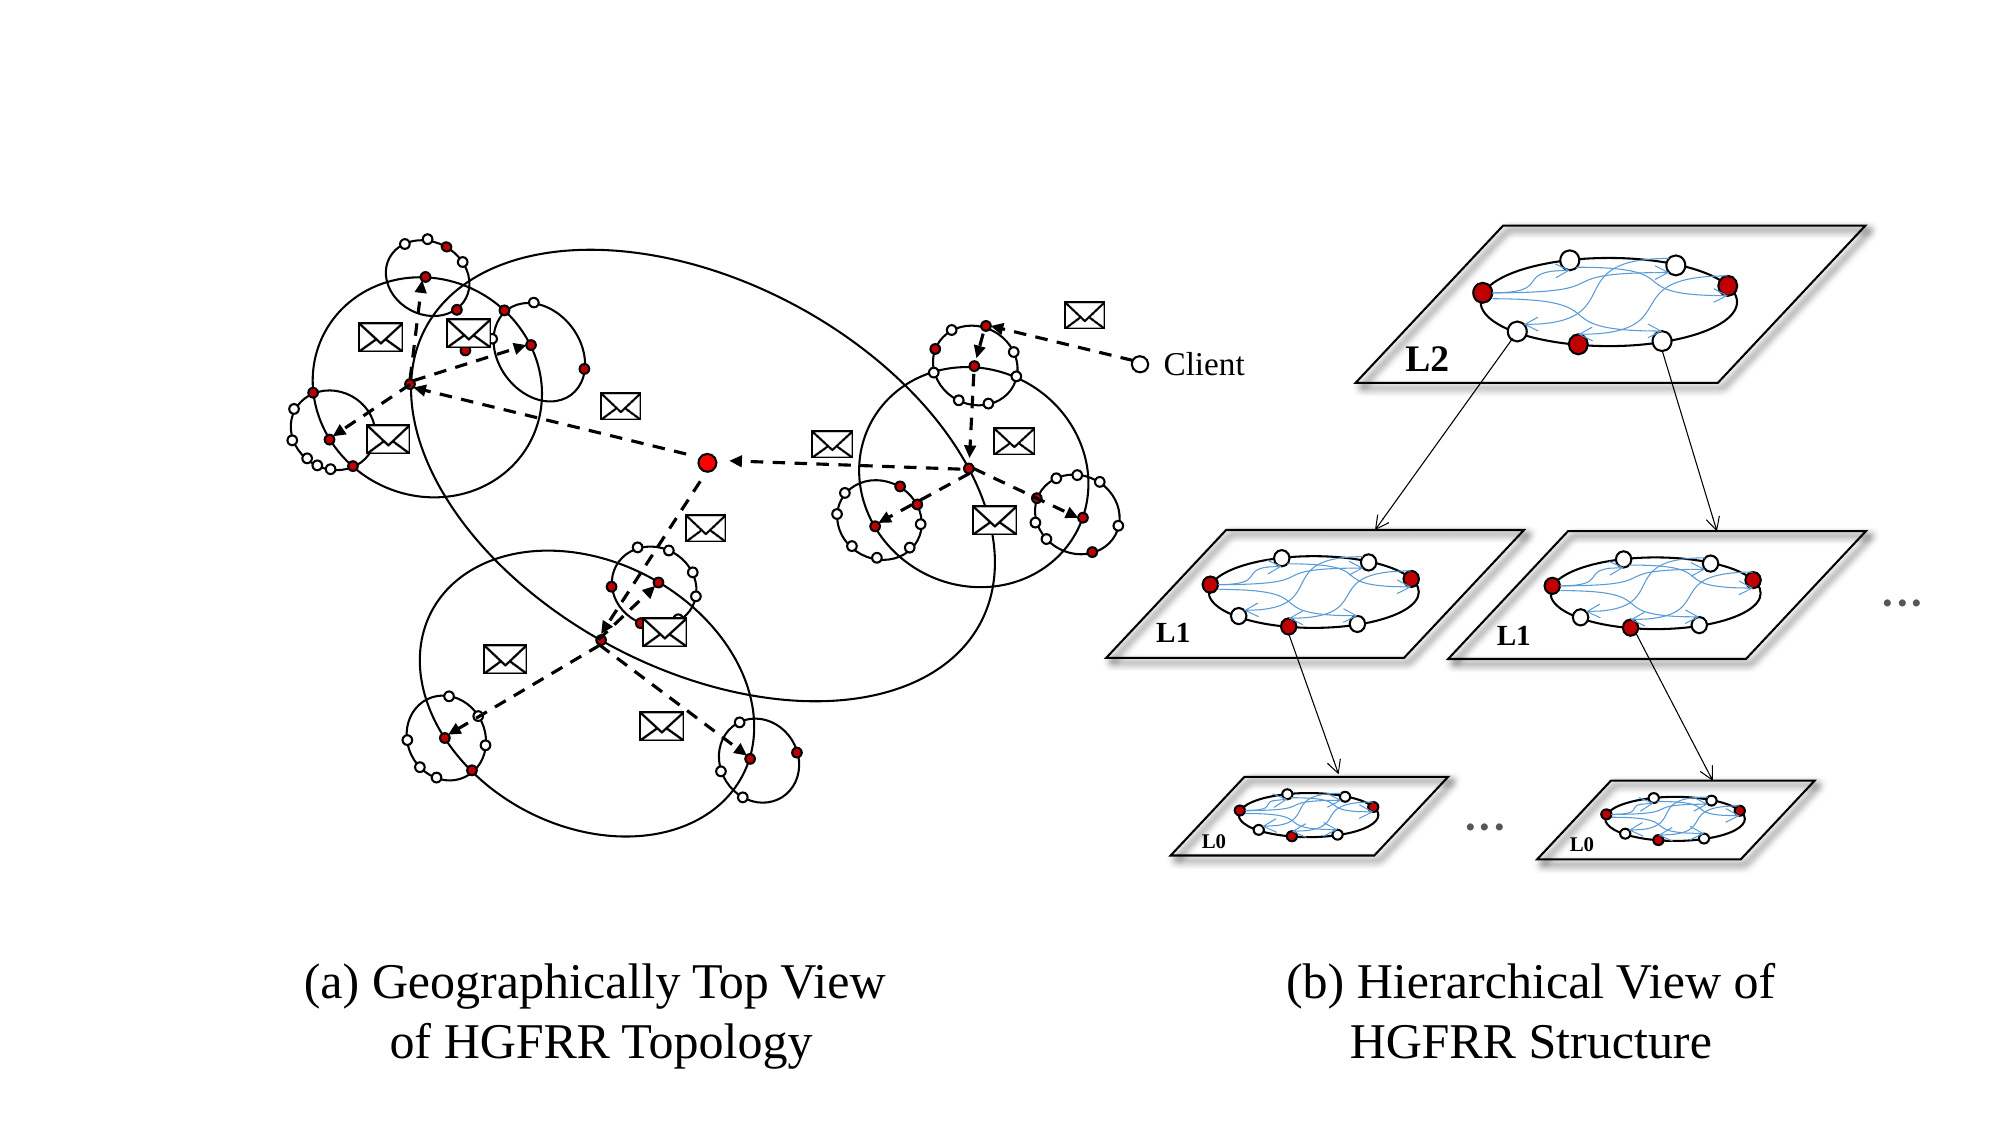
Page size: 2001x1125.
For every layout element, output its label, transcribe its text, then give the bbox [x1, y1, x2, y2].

text_box [421, 233, 434, 246]
text_box [744, 752, 757, 765]
text_box [980, 320, 992, 332]
picture [1064, 301, 1106, 329]
text_box [1093, 475, 1106, 488]
text_box [914, 523, 927, 531]
text_box [1029, 518, 1042, 529]
text_box [401, 734, 414, 747]
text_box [976, 333, 984, 358]
text_box [405, 694, 487, 782]
text_box [899, 474, 1063, 589]
text_box [869, 520, 882, 533]
text_box [450, 303, 463, 316]
text_box [903, 541, 916, 554]
text_box [423, 287, 500, 345]
text_box [945, 324, 958, 336]
text_box [301, 452, 314, 465]
text_box [697, 452, 718, 473]
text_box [598, 585, 656, 640]
text_box [527, 296, 540, 309]
text_box [384, 239, 471, 318]
text_box [932, 324, 1019, 407]
text_box [595, 635, 608, 644]
picture [993, 427, 1035, 455]
text_box [831, 508, 843, 520]
text_box [398, 238, 411, 250]
text_box [1040, 533, 1053, 546]
picture [365, 424, 410, 454]
text_box [311, 459, 324, 472]
text_box [286, 434, 299, 447]
text_box [962, 462, 975, 474]
text_box [430, 771, 443, 784]
picture [358, 322, 403, 352]
text_box [413, 761, 426, 774]
text_box [289, 389, 371, 472]
text_box [578, 362, 591, 375]
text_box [332, 384, 411, 437]
text_box [479, 739, 492, 752]
text_box (a) Geographically Top View of HGFRR Topology [24, 940, 1106, 1076]
text_box [929, 342, 942, 355]
picture [483, 644, 527, 674]
text_box [498, 304, 511, 317]
picture [811, 430, 853, 458]
text_box [475, 735, 733, 838]
text_box [493, 301, 587, 387]
text_box [747, 682, 755, 718]
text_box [599, 644, 747, 756]
text_box [324, 463, 337, 476]
text_box [1010, 370, 1023, 383]
text_box [1086, 546, 1099, 559]
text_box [969, 373, 974, 458]
text_box [416, 381, 513, 387]
text_box [438, 732, 451, 744]
text_box [440, 241, 453, 253]
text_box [1106, 225, 1949, 1078]
picture [642, 617, 687, 647]
text_box [525, 339, 537, 352]
text_box [418, 549, 601, 699]
text_box [717, 717, 801, 804]
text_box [413, 345, 527, 381]
text_box [347, 460, 359, 473]
text_box [607, 640, 642, 644]
text_box [419, 270, 432, 283]
text_box [715, 765, 727, 778]
picture [639, 711, 684, 741]
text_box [729, 460, 961, 470]
text_box [968, 360, 981, 373]
text_box [1077, 511, 1089, 524]
text_box [444, 248, 994, 703]
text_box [878, 473, 970, 523]
picture [685, 514, 726, 542]
text_box [323, 433, 336, 446]
text_box [846, 540, 858, 553]
picture [600, 392, 641, 420]
picture [446, 318, 491, 348]
text_box [1038, 474, 1106, 556]
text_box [990, 325, 1106, 361]
text_box [307, 386, 320, 399]
text_box [491, 332, 499, 345]
text_box [836, 479, 923, 561]
text_box [1079, 469, 1084, 481]
text_box [736, 791, 749, 804]
text_box [927, 366, 940, 379]
text_box [288, 402, 300, 415]
text_box [357, 390, 524, 499]
text_box [456, 256, 469, 268]
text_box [448, 644, 599, 735]
text_box [838, 486, 851, 499]
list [972, 505, 1017, 535]
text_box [413, 387, 687, 454]
text_box [952, 394, 965, 407]
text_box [410, 280, 423, 380]
text_box [466, 764, 478, 777]
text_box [601, 481, 701, 634]
text_box [311, 281, 410, 390]
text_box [973, 468, 1079, 518]
text_box [982, 397, 995, 410]
text_box [687, 613, 728, 644]
text_box [791, 746, 803, 759]
text_box [443, 690, 448, 703]
text_box [404, 378, 416, 390]
text_box [870, 551, 883, 564]
text_box [858, 373, 1090, 482]
